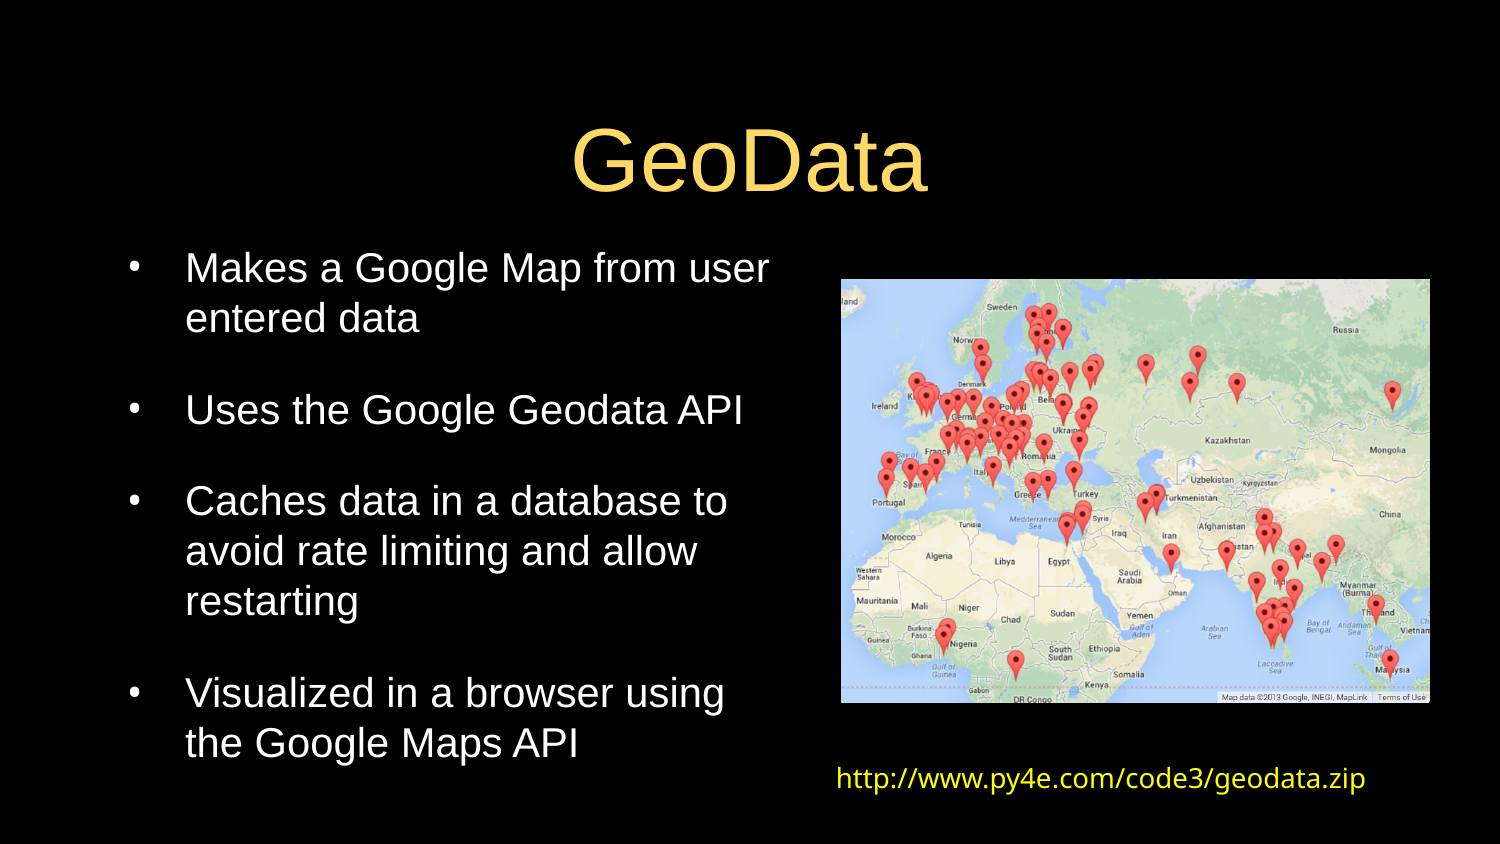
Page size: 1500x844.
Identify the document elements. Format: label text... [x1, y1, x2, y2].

picture [841, 279, 1433, 705]
text_box http://www.py4e.com/code3/geodata.zip [827, 750, 1438, 797]
text_box GeoData [106, 76, 1393, 235]
text_box Makes a Google Map from user entered data Uses the Google Geodata API Caches data in a database to avoid rate limiting and allow restarting Visualized in a browser using the Google Maps API [106, 240, 799, 767]
